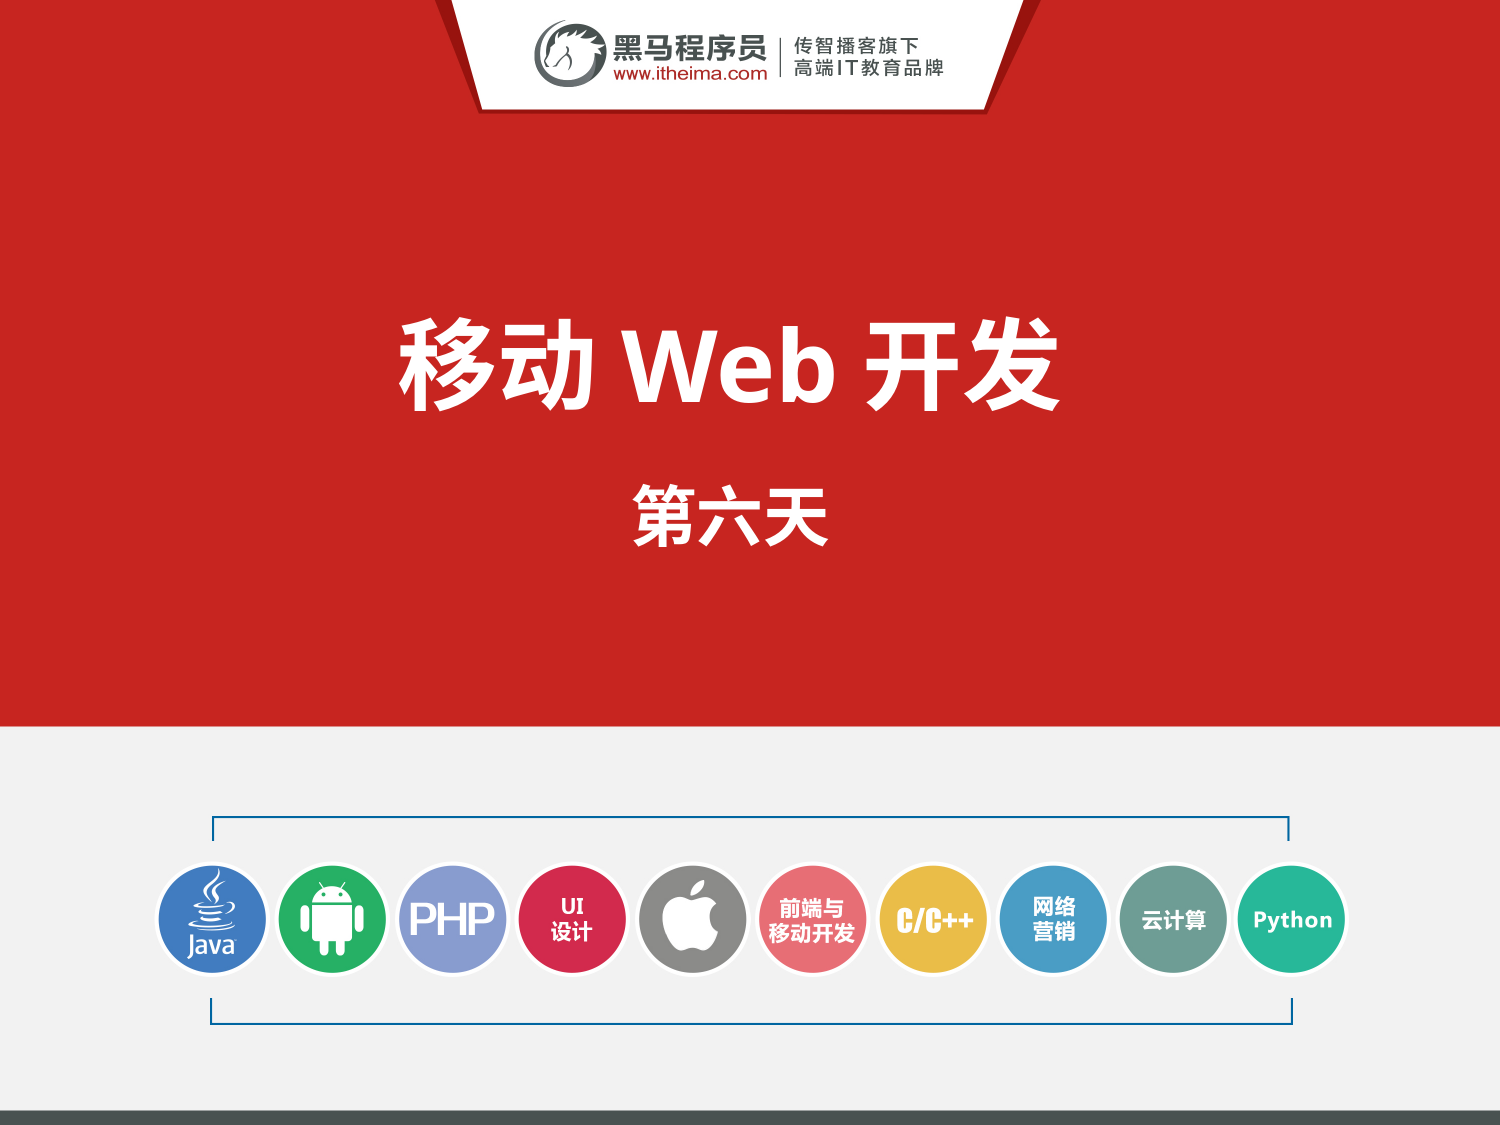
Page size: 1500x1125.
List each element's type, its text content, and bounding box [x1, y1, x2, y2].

text_box 移动Web开发 [383, 295, 1078, 430]
picture [0, 0, 1500, 1125]
text_box 第六天 [478, 467, 983, 643]
